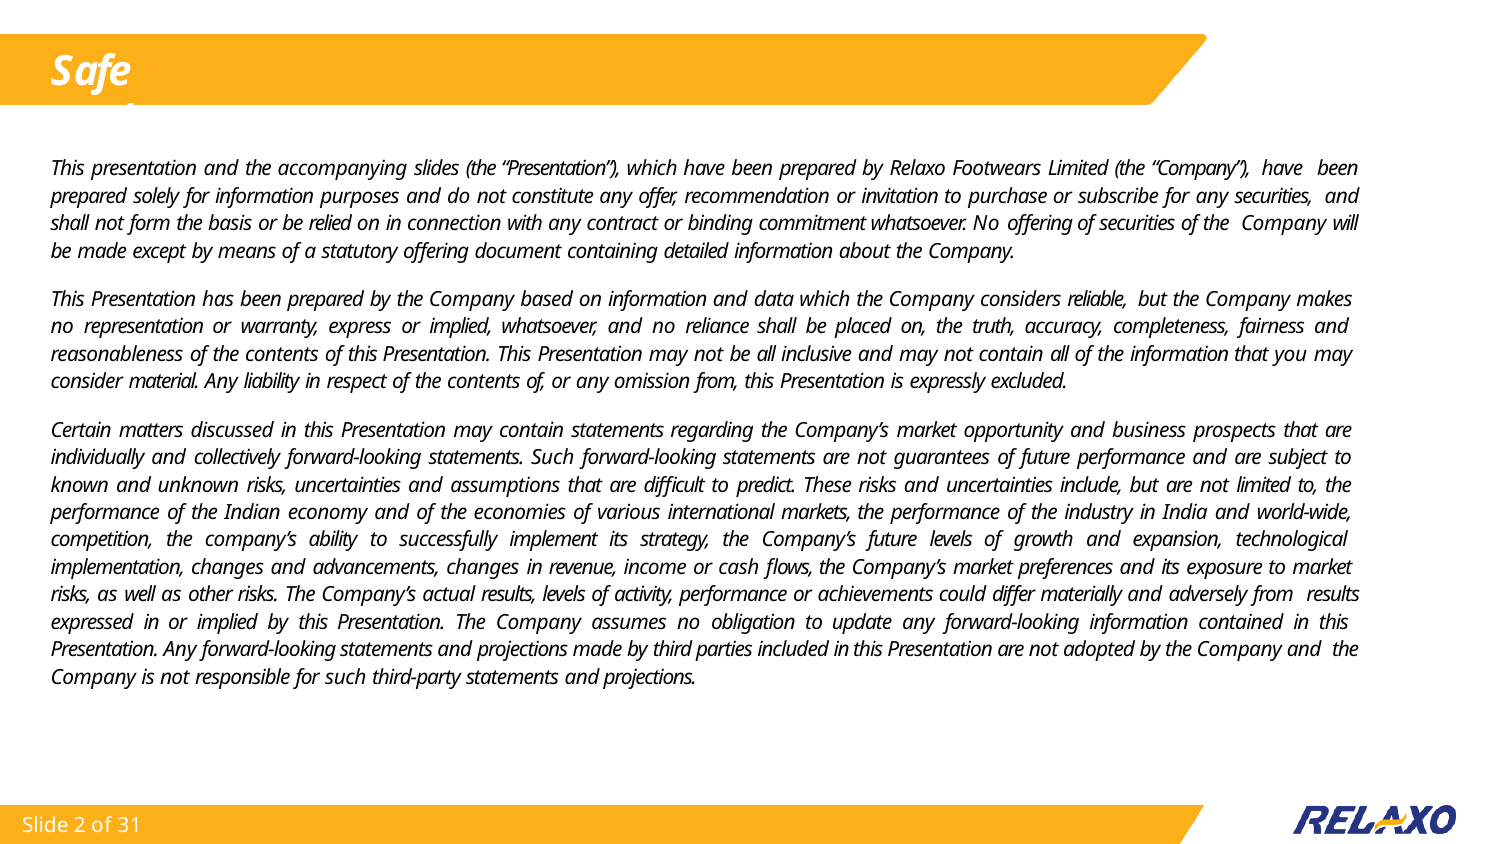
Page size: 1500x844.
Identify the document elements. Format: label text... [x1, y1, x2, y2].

picture [0, 34, 1207, 105]
picture [1293, 805, 1456, 834]
picture [0, 805, 1204, 844]
title Safe Harbor [48, 41, 267, 150]
text_box This presentation and the accompanying slides (the “Presentation”), which have been prepared by Relaxo Footwears Limited (the “Company”), have been prepared solely for information purposes and do not constitute any offer, recommendation or invitation to purchase or subscribe for any securities, and shall not form the basis or be relied on in connection with any contract or binding commitment whatsoever. No offering of securities of the Company will be made except by means of a statutory offering document containing detailed information about the Company. This Presentation has been prepared by the Company based on information and data which the Company considers reliable, but the Company makes no representation or warranty, express or implied, whatsoever, and no reliance shall be placed on, the truth, accuracy, completeness, fairness and reasonableness of the contents of this Presentation. This Presentation may not be all inclusive and may not contain all of the information that you may consider material. Any liability in respect of the contents of, or any omission from, this Presentation is expressly excluded. Certain matters discussed in this Presentation may contain statements regarding the Company’s market opportunity and business prospects that are individually and collectively forward-looking statements. Such forward-looking statements are not guarantees of future performance and are subject to known and unknown risks, uncertainties and assumptions that are difficult to predict. These risks and uncertainties include, but are not limited to, the performance of the Indian economy and of the economies of various international markets, the performance of the industry in India and world-wide, competition, the company’s ability to successfully implement its strategy, the Company’s future levels of growth and expansion, technological implementation, changes and advancements, changes in revenue, income or cash flows, the Company’s market preferences and its exposure to market risks, as well as other risks. The Company’s actual results, levels of activity, performance or achievements could differ materially and adversely from results expressed in or implied by this Presentation. The Company assumes no obligation to update any forward-looking information contained in this Presentation. Any forward-looking statements and projections made by third parties included in this Presentation are not adopted by the Company and the Company is not responsible for such third-party statements and projections. [48, 150, 1360, 689]
text_box Slide 2 of 31 [20, 810, 145, 844]
